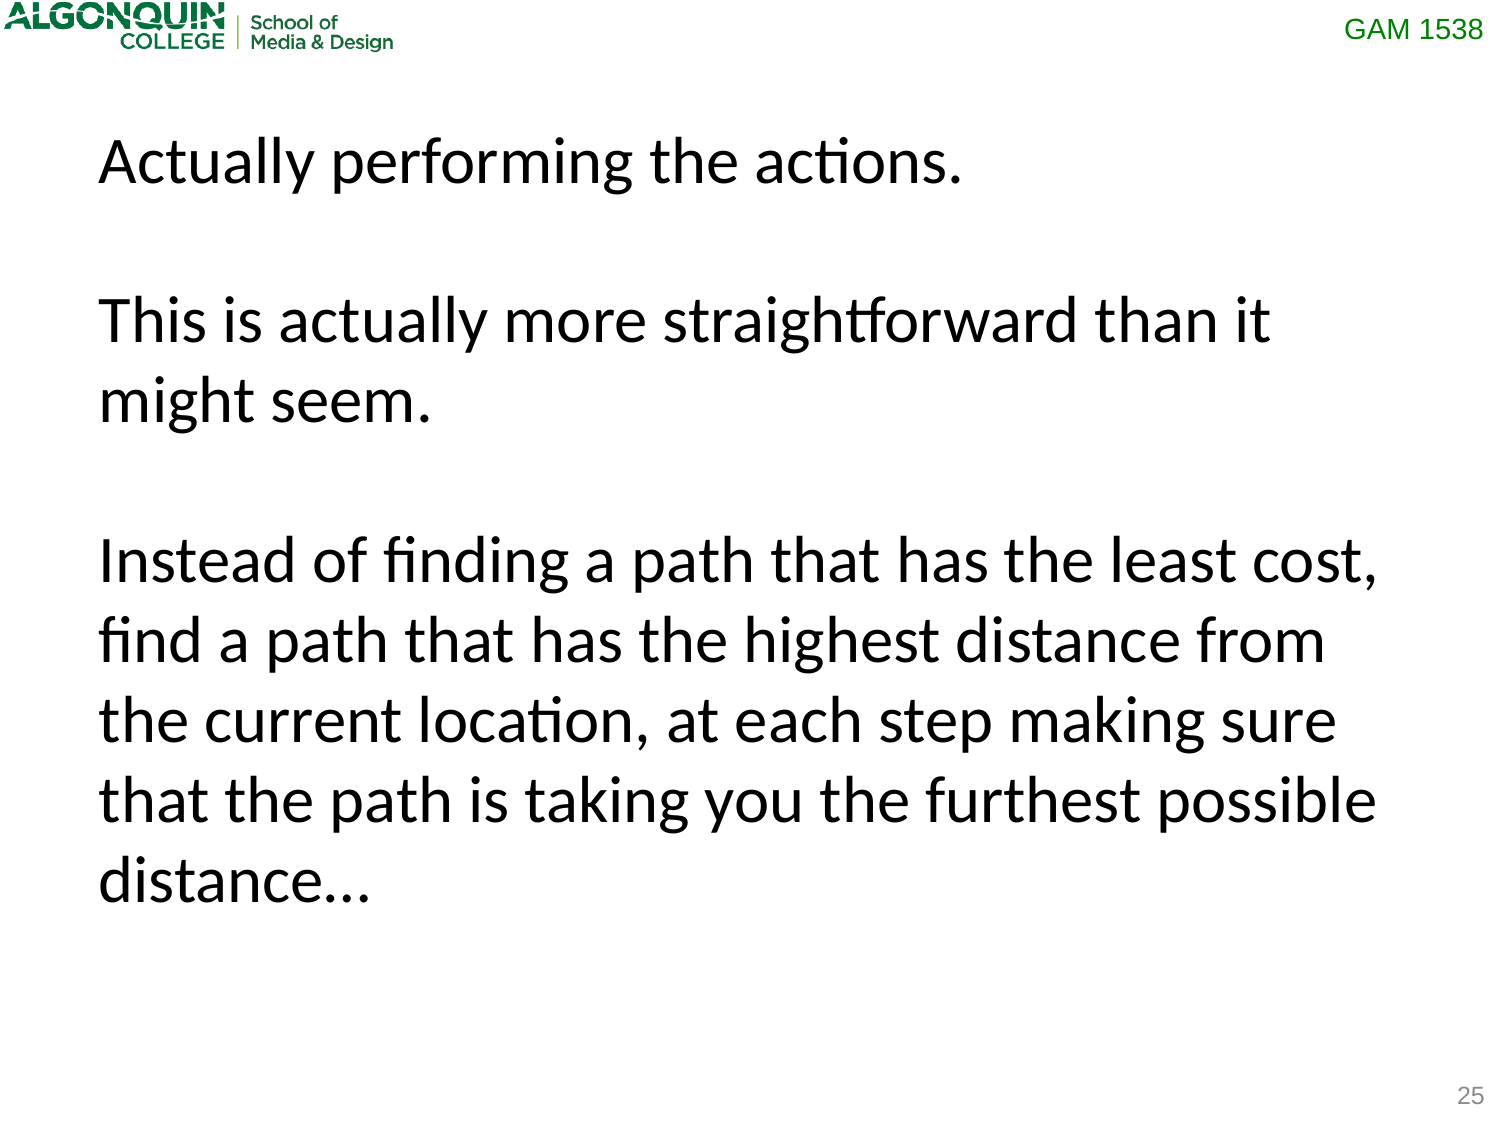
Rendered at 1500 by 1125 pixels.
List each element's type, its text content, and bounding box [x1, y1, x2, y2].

text_box Actually performing the actions. This is actually more straightforward than it might seem. Instead of finding a path that has the least cost, find a path that has the highest distance from the current location, at each step making sure that the path is taking you the furthest possible distance… [83, 109, 1434, 924]
slide_number 25 [1149, 1065, 1500, 1125]
picture [0, 0, 399, 54]
